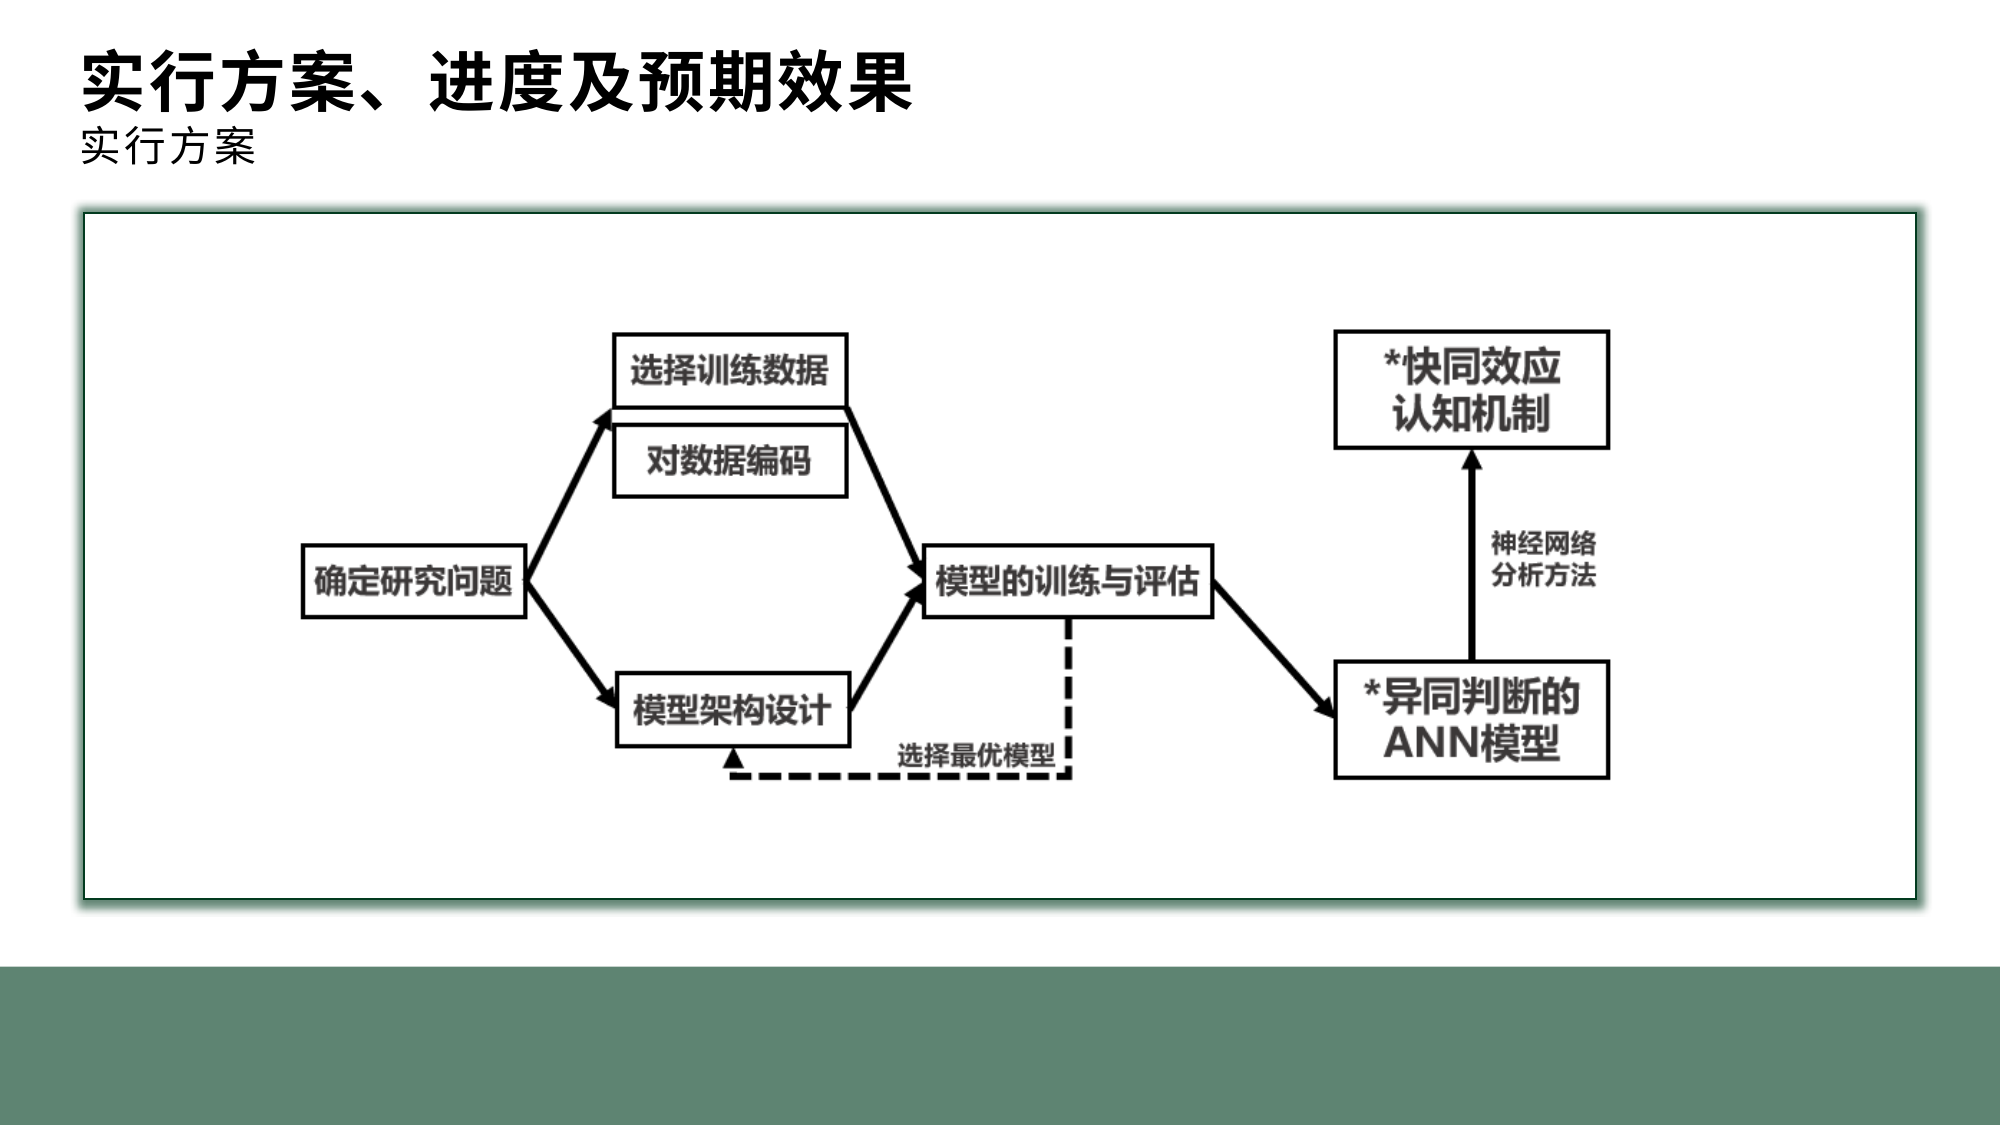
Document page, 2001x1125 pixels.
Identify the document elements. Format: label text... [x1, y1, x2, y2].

text_box [83, 212, 1917, 900]
text_box [0, 966, 2000, 1125]
picture [281, 268, 1731, 857]
text_box 实行方案、进度及预期效果 实行方案 [64, 32, 1137, 177]
